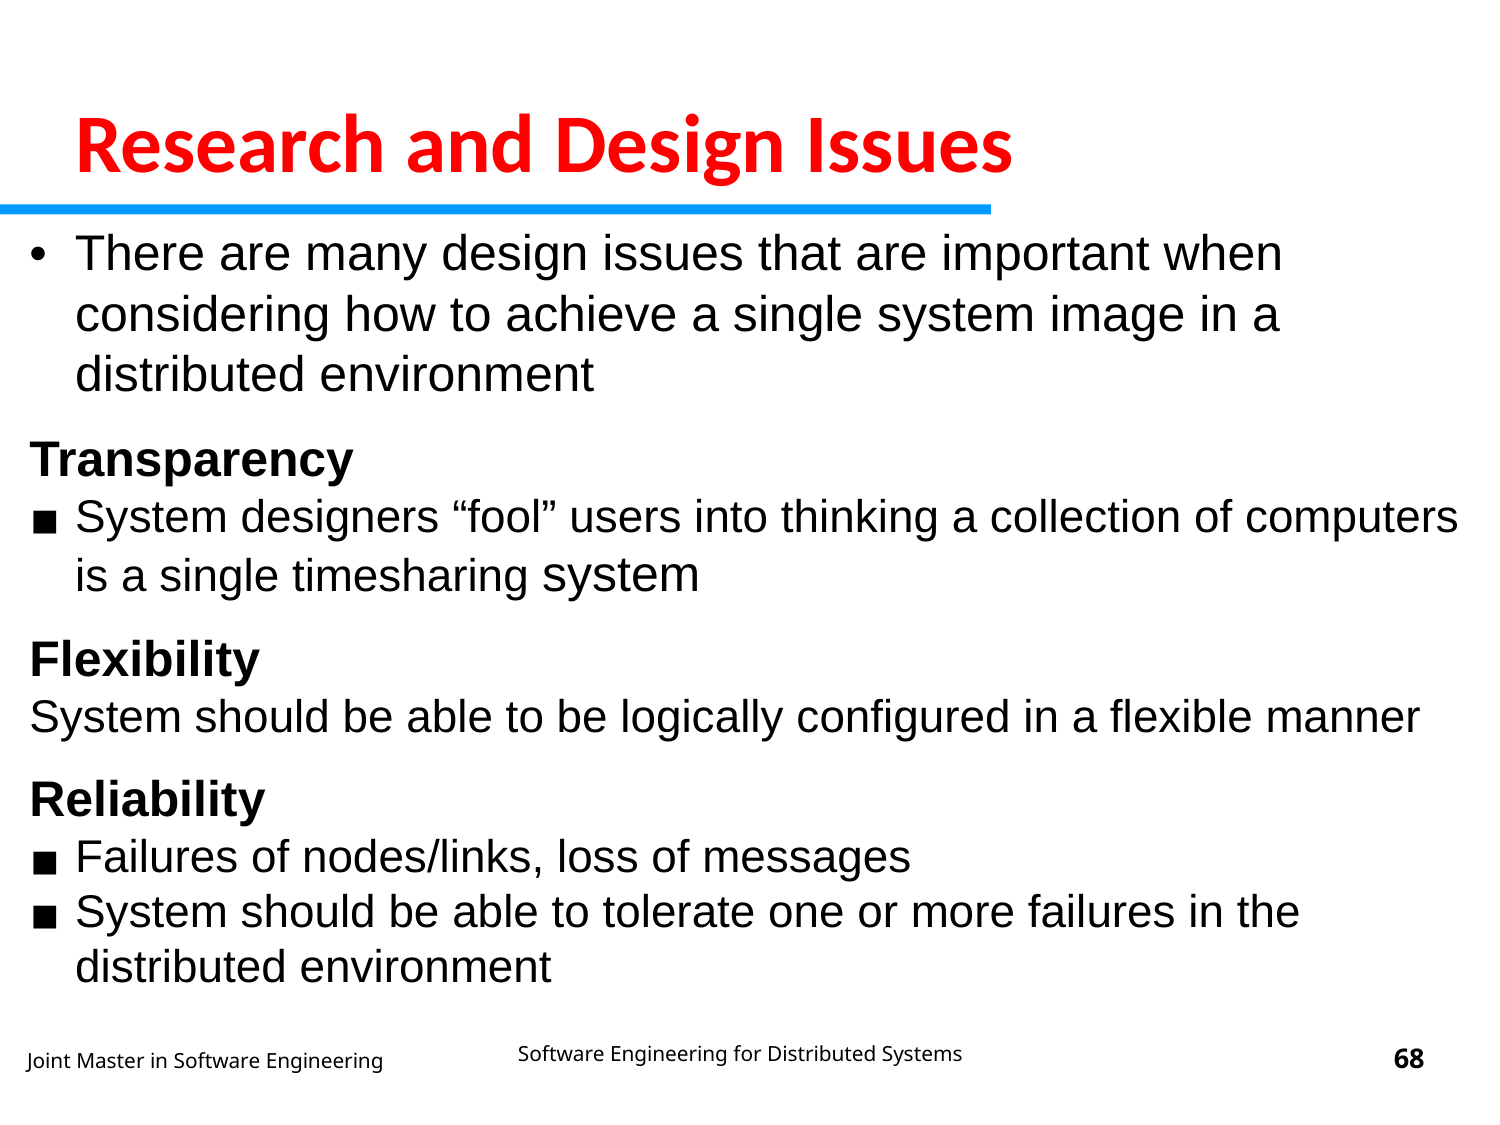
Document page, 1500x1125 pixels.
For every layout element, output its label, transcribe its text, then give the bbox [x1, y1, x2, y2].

list • There are many design issues that are important when considering how to achieve a single system image in a distributed environment Transparency System designers “fool” users into thinking a collection of computers is a single timesharing system Flexibility System should be able to be logically configured in a flexible manner Reliability Failures of nodes/links, loss of messages System should be able to tolerate one or more failures in the distributed environment [29, 220, 1483, 1024]
text_box Software Engineering for Distributed Systems [505, 1040, 981, 1102]
text_box ‹#› [1075, 1040, 1425, 1102]
title Research and Design Issues [75, 44, 1425, 220]
